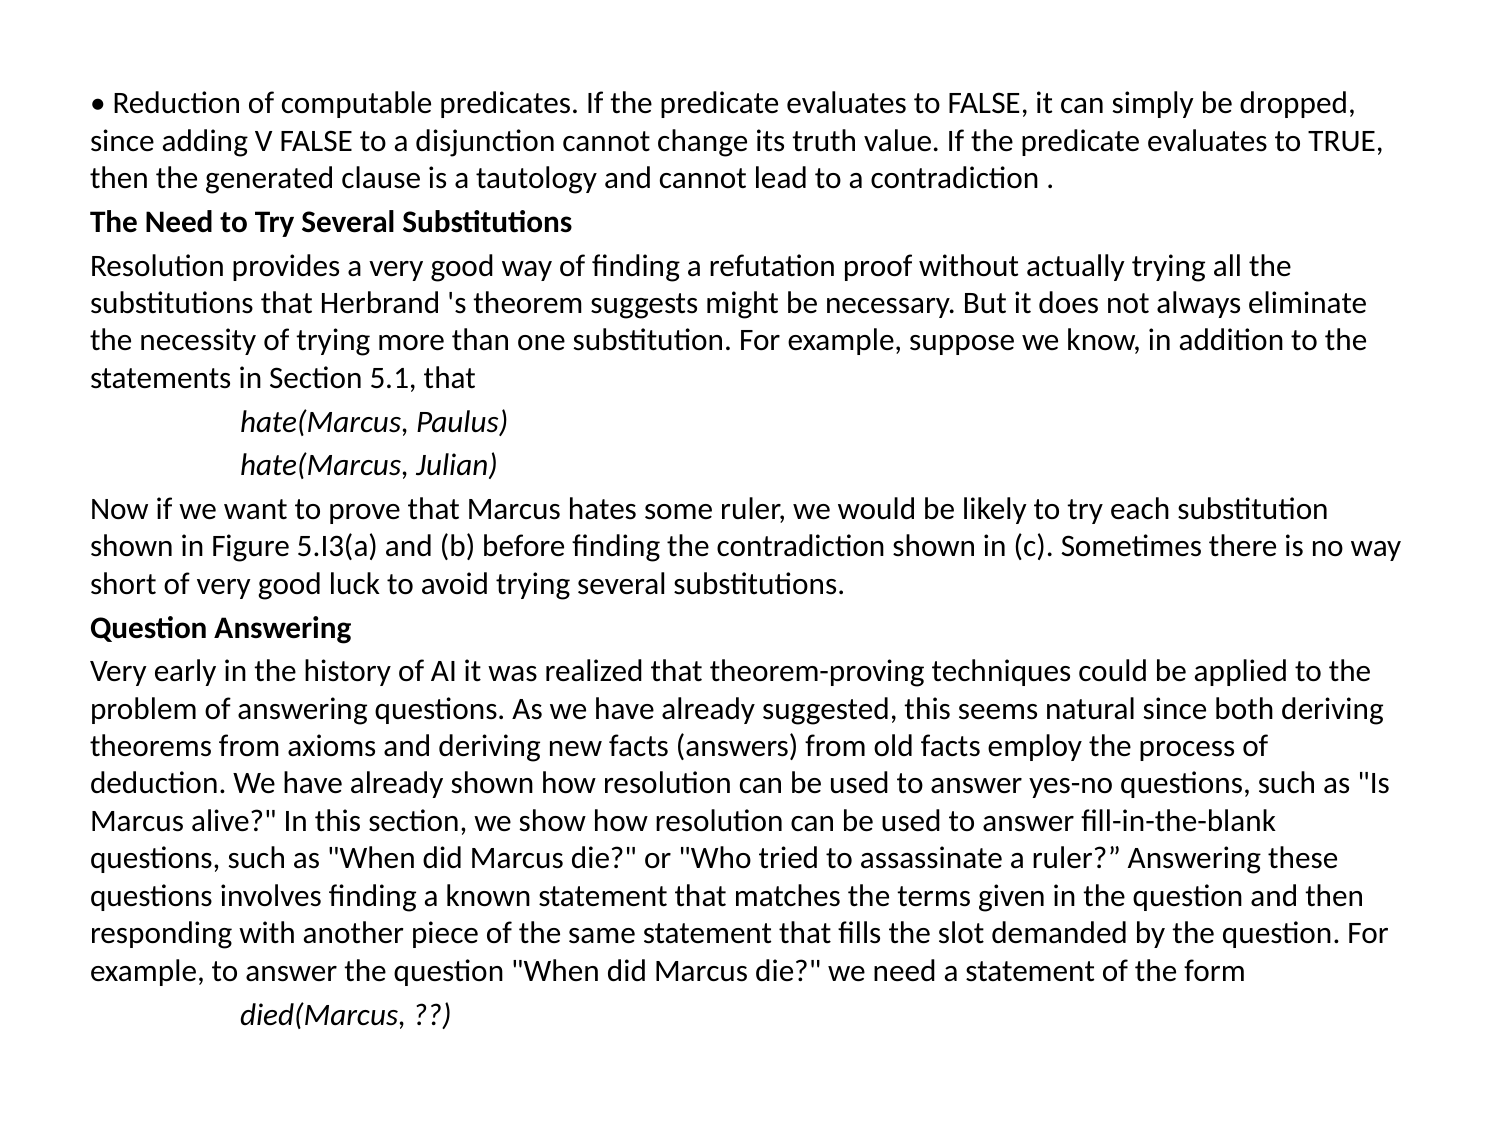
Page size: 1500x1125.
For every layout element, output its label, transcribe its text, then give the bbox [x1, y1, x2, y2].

subtitle • Reduction of computable predicates. If the predicate evaluates to FALSE, it can simply be dropped, since adding V FALSE to a disjunction cannot change its truth value. If the predicate evaluates to TRUE, then the generated clause is a tautology and cannot lead to a contradiction . The Need to Try Several Substitutions Resolution provides a very good way of finding a refutation proof without actually trying all the substitutions that Herbrand 's theorem suggests might be necessary. But it does not always eliminate the necessity of trying more than one substitution. For example, suppose we know, in addition to the statements in Section 5.1, that hate(Marcus, Paulus) hate(Marcus, Julian) Now if we want to prove that Marcus hates some ruler, we would be likely to try each substitution shown in Figure 5.I3(a) and (b) before finding the contradiction shown in (c). Sometimes there is no way short of very good luck to avoid trying several substitutions. Question Answering Very early in the history of AI it was realized that theorem-proving techniques could be applied to the problem of answering questions. As we have already suggested, this seems natural since both deriving theorems from axioms and deriving new facts (answers) from old facts employ the process of deduction. We have already shown how resolution can be used to answer yes-no questions, such as "Is Marcus alive?" In this section, we show how resolution can be used to answer fill-in-the-blank questions, such as "When did Marcus die?" or "Who tried to assassinate a ruler?” Answering these questions involves finding a known statement that matches the terms given in the question and then responding with another piece of the same statement that fills the slot demanded by the question. For example, to answer the question "When did Marcus die?" we need a statement of the form died(Marcus, ??) [75, 75, 1425, 1050]
